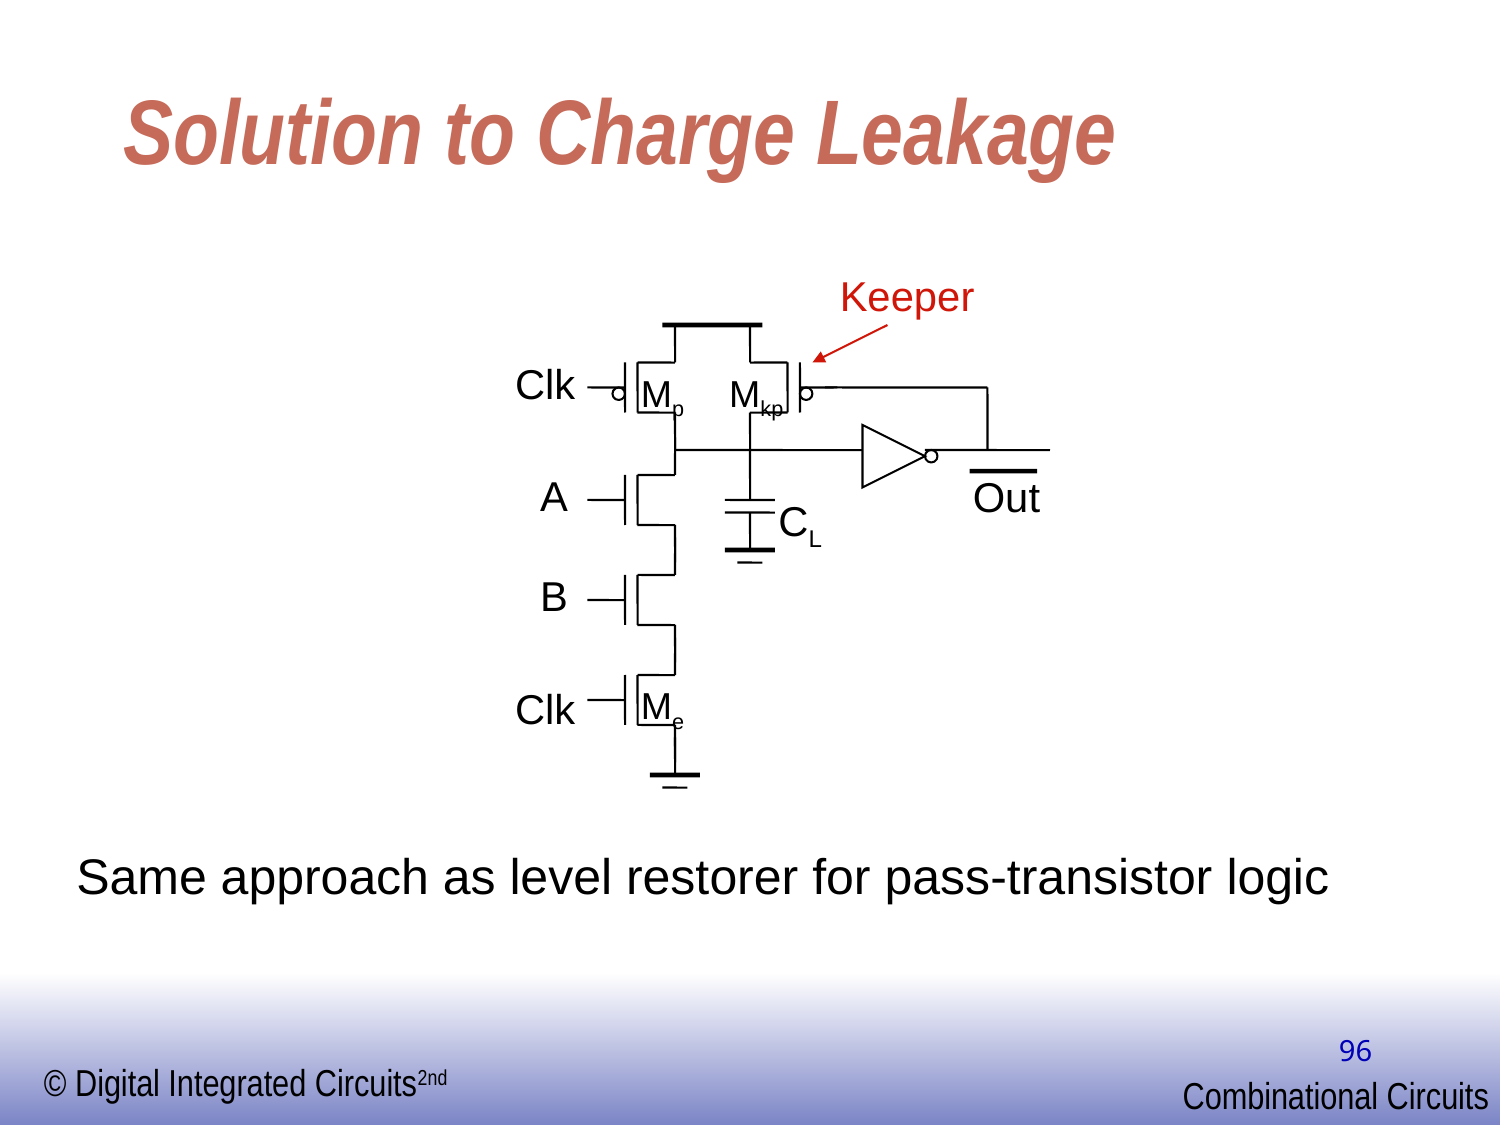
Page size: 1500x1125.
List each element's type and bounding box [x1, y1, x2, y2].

text_box [61, 837, 1369, 913]
text_box [958, 462, 1056, 528]
text_box [525, 562, 583, 628]
title [108, 72, 1384, 190]
slide_number [1074, 1025, 1388, 1100]
text_box [525, 462, 583, 528]
text_box [500, 262, 1051, 788]
